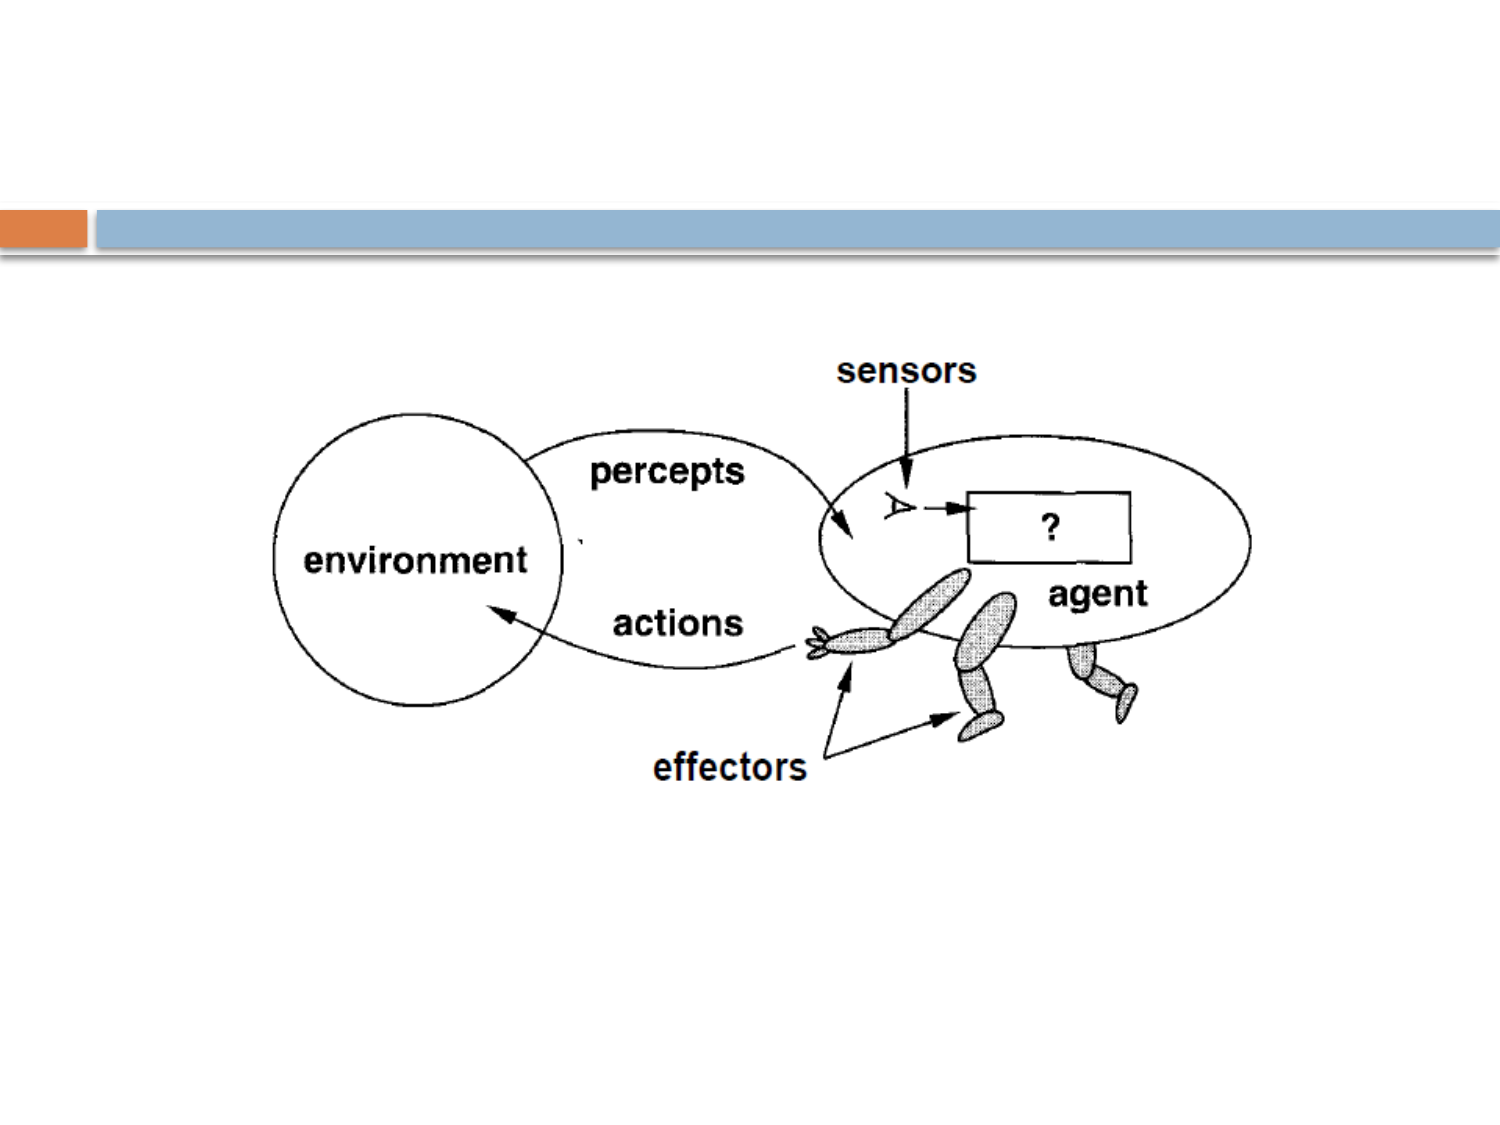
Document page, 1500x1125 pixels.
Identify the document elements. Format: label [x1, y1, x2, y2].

picture [87, 330, 1316, 795]
